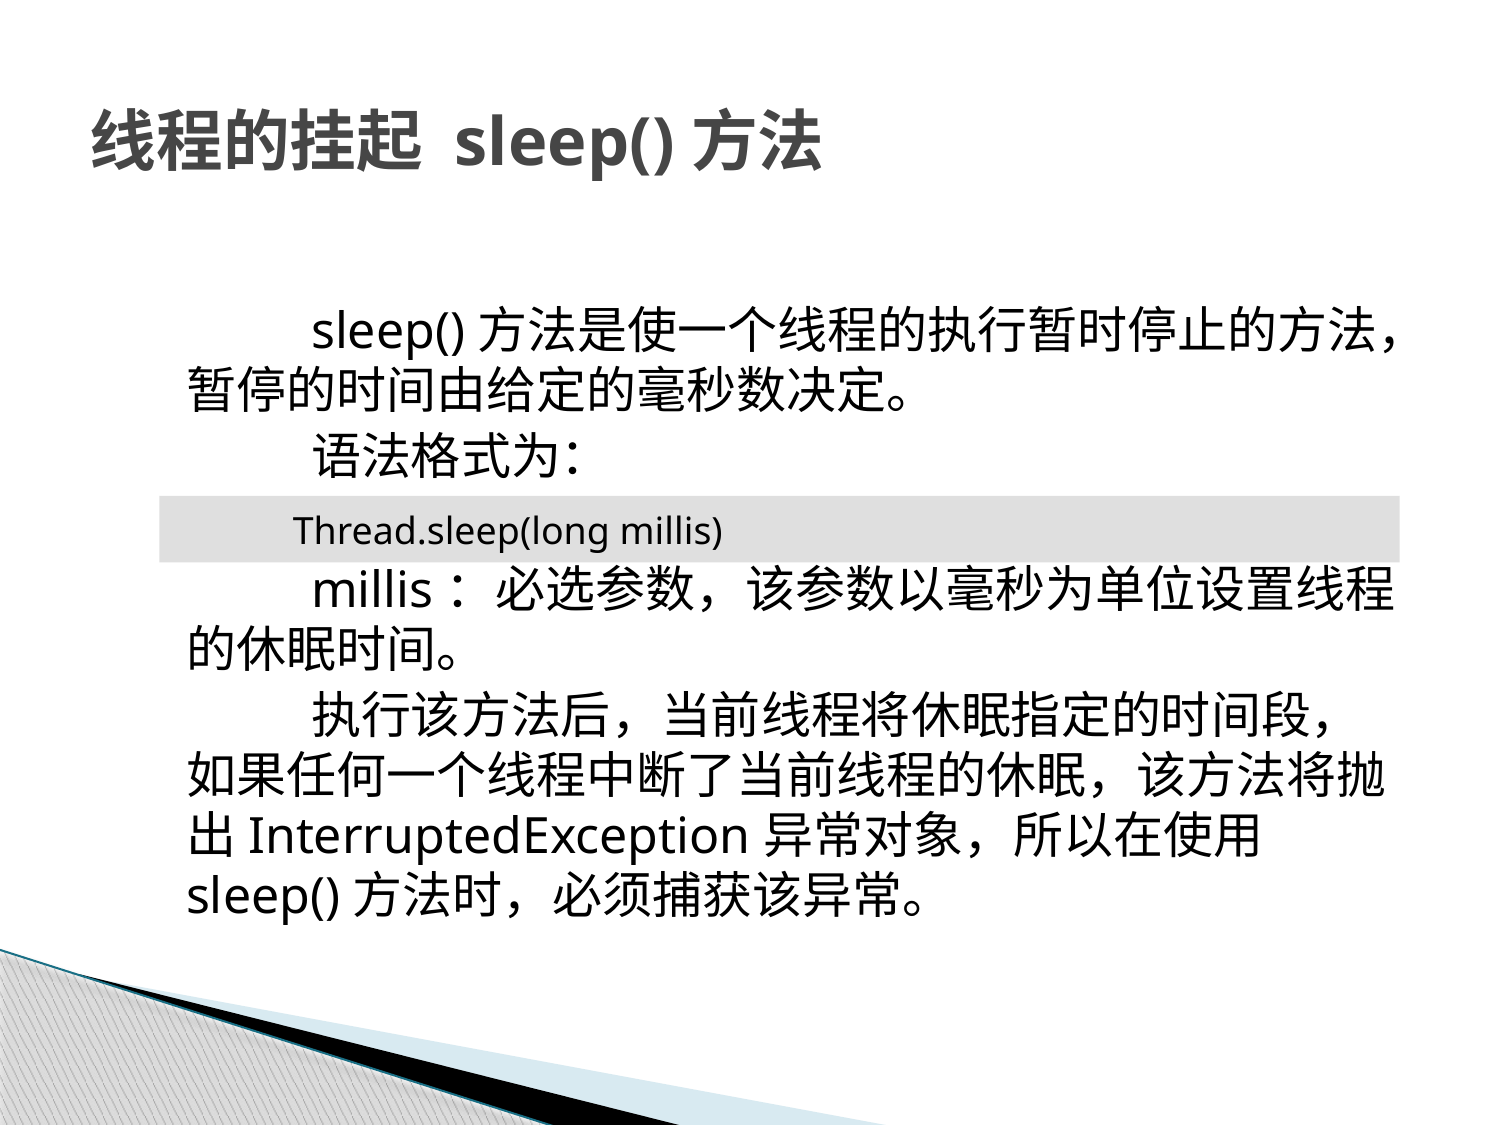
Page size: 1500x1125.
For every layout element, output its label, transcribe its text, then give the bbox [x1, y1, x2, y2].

list sleep()方法是使一个线程的执行暂时停止的方法，暂停的时间由给定的毫秒数决定。 语法格式为： millis：必选参数，该参数以毫秒为单位设置线程的休眠时间。 执行该方法后，当前线程将休眠指定的时间段，如果任何一个线程中断了当前线程的休眠，该方法将抛出InterruptedException异常对象，所以在使用sleep()方法时，必须捕获该异常。 [171, 290, 1424, 1024]
text_box Thread.sleep(long millis) [159, 495, 1400, 563]
title 线程的挂起 sleep()方法 [75, 45, 1425, 233]
